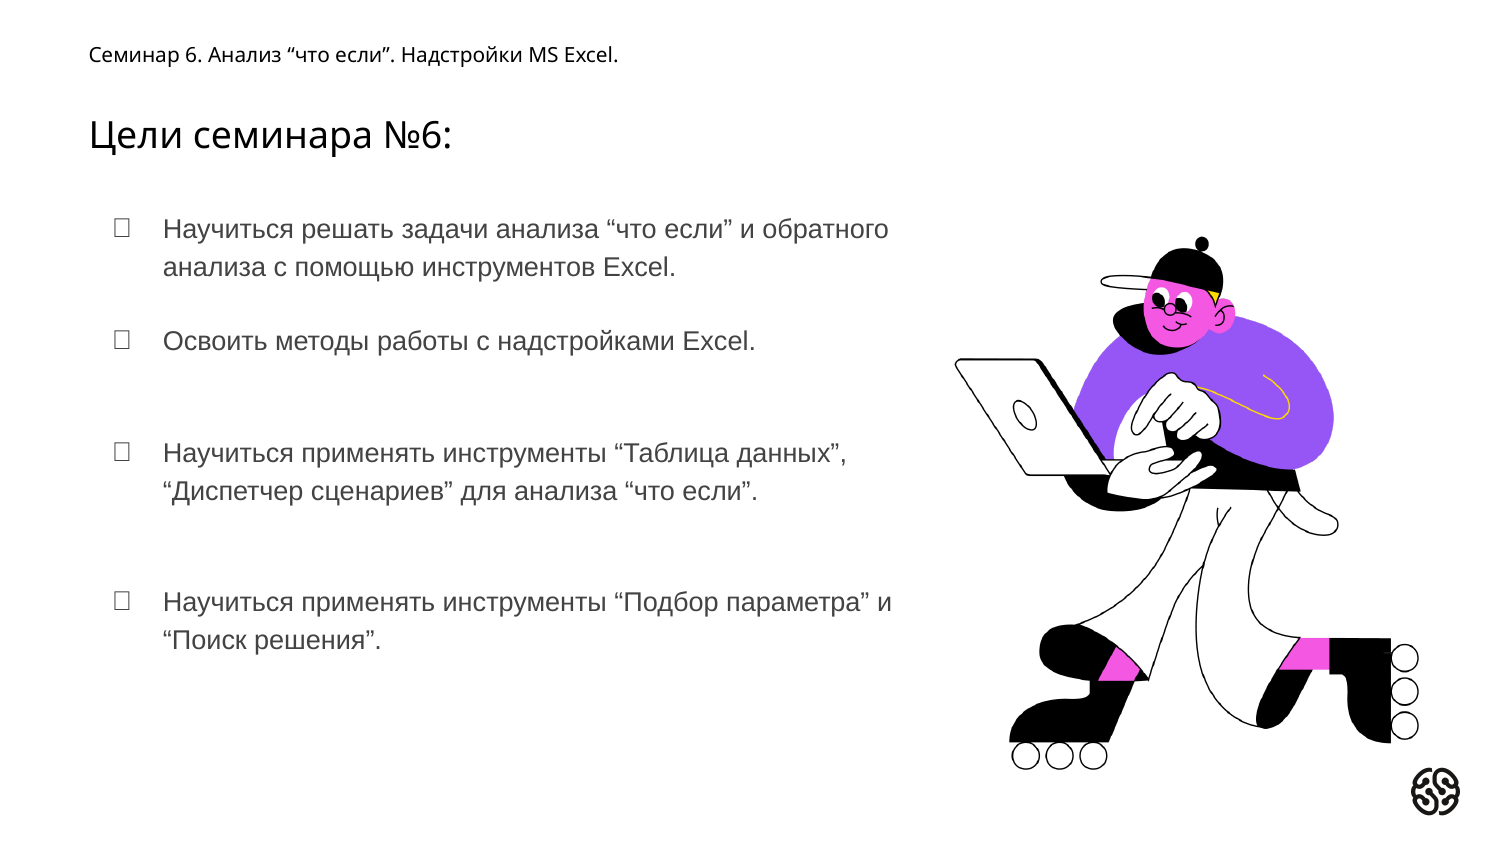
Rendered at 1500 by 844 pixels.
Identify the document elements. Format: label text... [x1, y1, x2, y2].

title Цели семинара №6: [88, 118, 1412, 178]
picture [953, 235, 1460, 816]
subtitle Научиться решать задачи анализа “что если” и обратного анализа с помощью инструментов Excel. Освоить методы работы с надстройками Excel. Научиться применять инструменты “Таблица данных”, “Диспетчер сценариев” для анализа “что если”. Научиться применять инструменты “Подбор параметра” и “Поиск решения”. [87, 206, 934, 697]
subtitle Семинар 6. Анализ “что если”. Надстройки MS Excel. [88, 24, 1412, 84]
